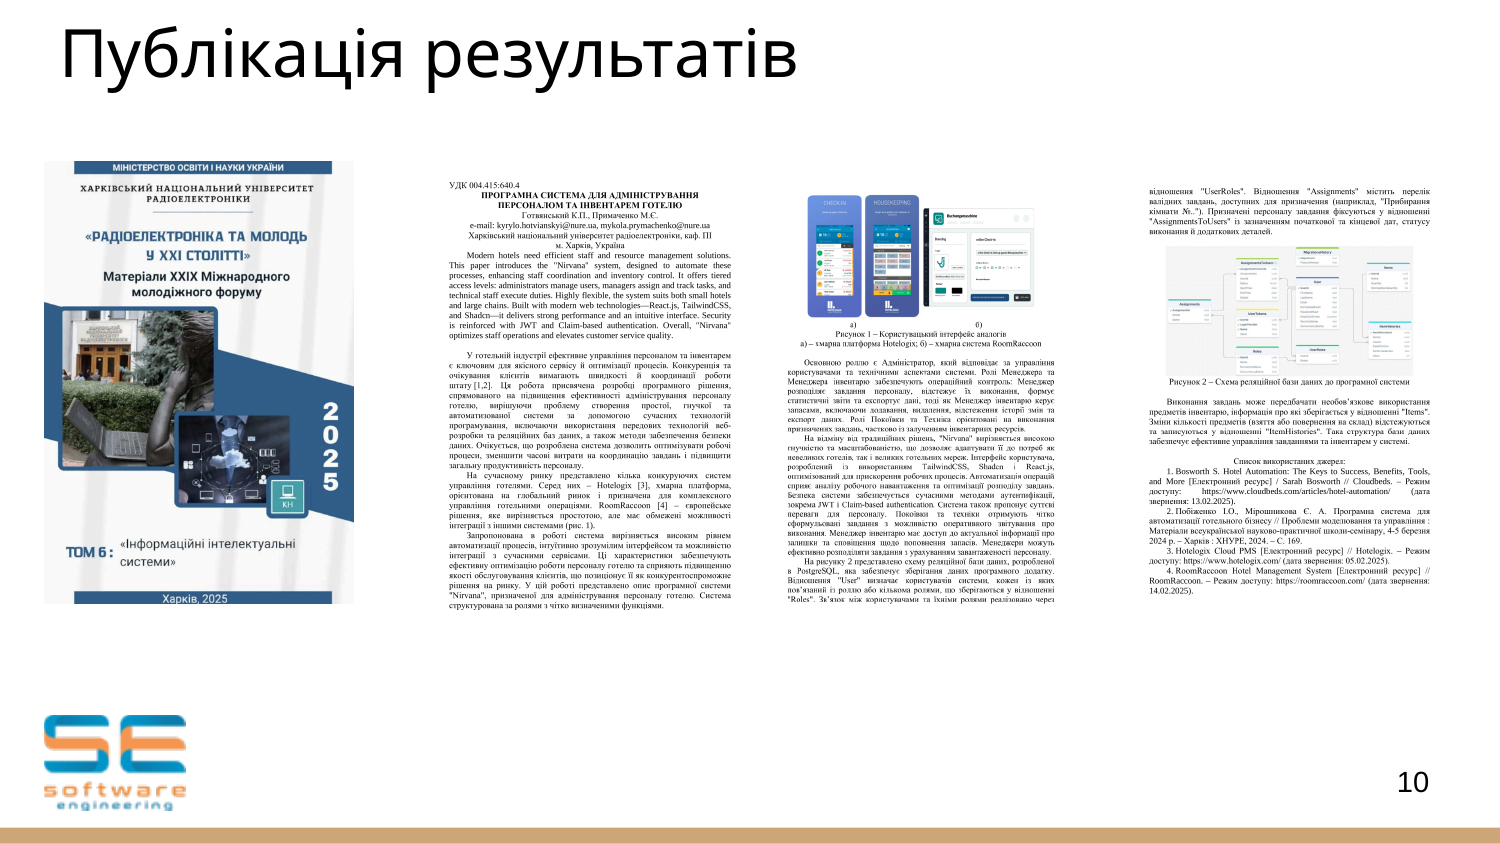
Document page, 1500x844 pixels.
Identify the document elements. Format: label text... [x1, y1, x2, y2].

picture [424, 161, 754, 617]
picture [1132, 172, 1445, 605]
title Публікація результатів [44, 0, 1442, 106]
text_box 10 [1382, 755, 1500, 806]
picture [43, 714, 186, 811]
picture [772, 161, 1069, 610]
picture [43, 161, 355, 604]
